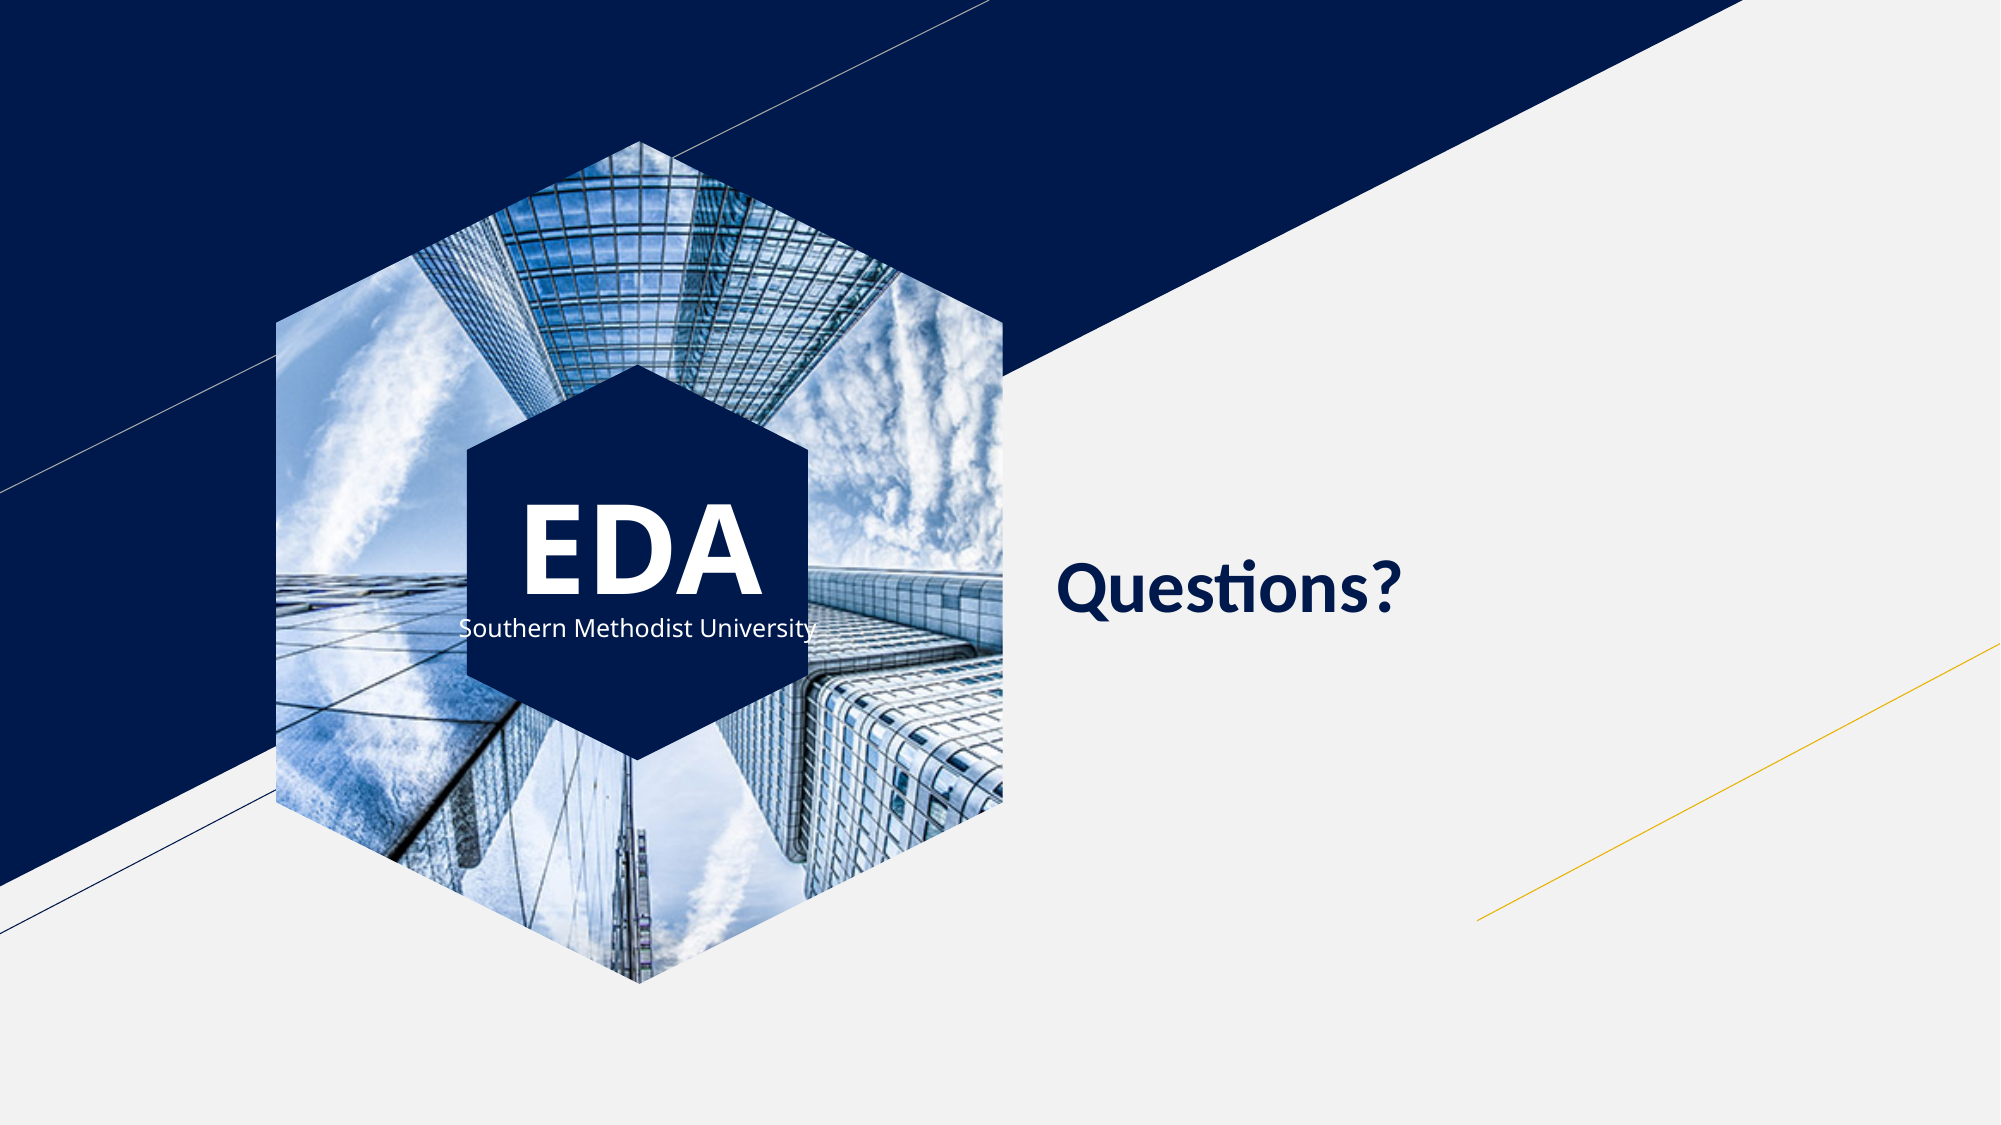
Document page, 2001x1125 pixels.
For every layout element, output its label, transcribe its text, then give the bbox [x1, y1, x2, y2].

picture [276, 141, 1003, 984]
title Questions? [1041, 363, 2000, 629]
